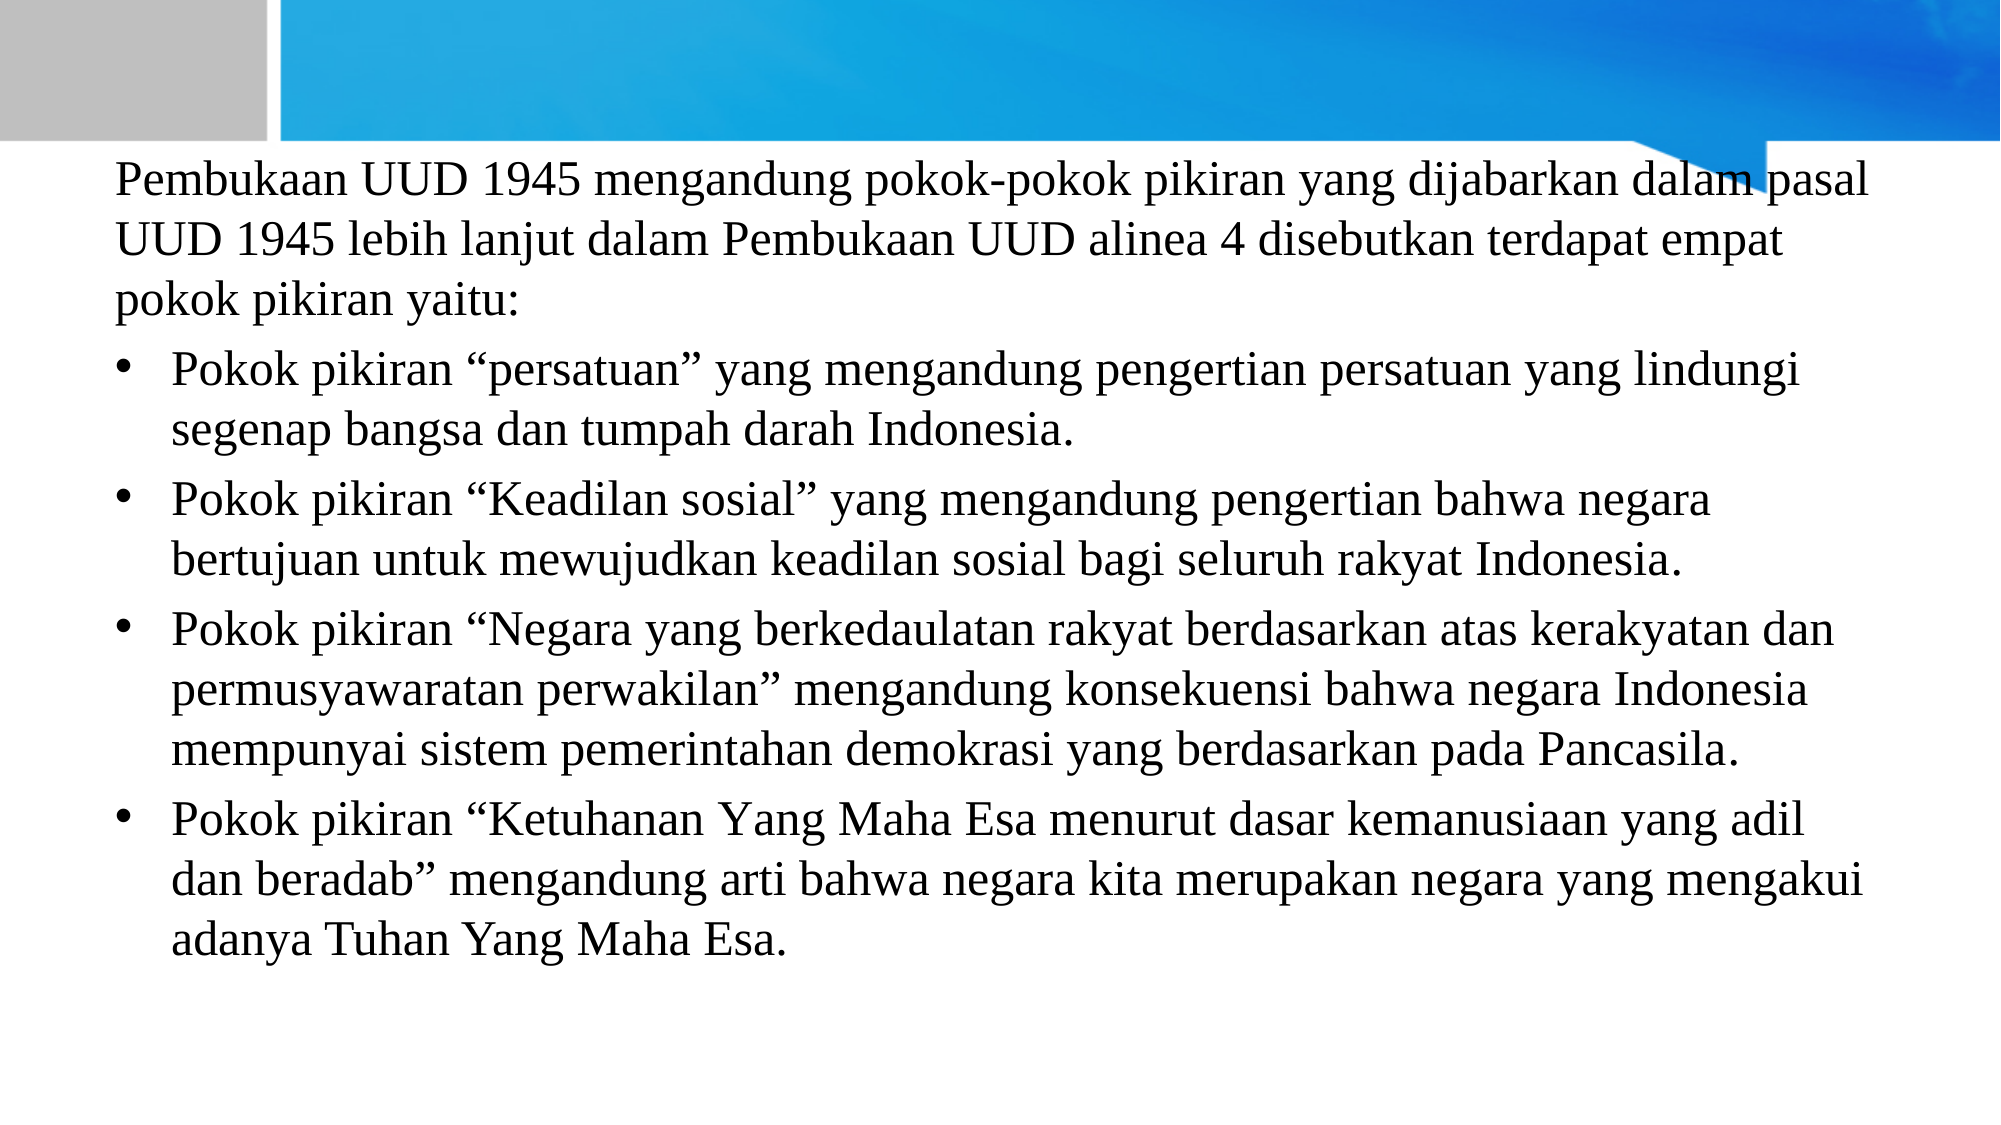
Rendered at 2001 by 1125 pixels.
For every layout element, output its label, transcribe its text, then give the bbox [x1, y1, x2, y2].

list Pembukaan UUD 1945 mengandung pokok-pokok pikiran yang dijabarkan dalam pasal UUD 1945 lebih lanjut dalam Pembukaan UUD alinea 4 disebutkan terdapat empat pokok pikiran yaitu: Pokok pikiran “persatuan” yang mengandung pengertian persatuan yang lindungi segenap bangsa dan tumpah darah Indonesia. Pokok pikiran “Keadilan sosial” yang mengandung pengertian bahwa negara bertujuan untuk mewujudkan keadilan sosial bagi seluruh rakyat Indonesia. Pokok pikiran “Negara yang berkedaulatan rakyat berdasarkan atas kerakyatan dan permusyawaratan perwakilan” mengandung konsekuensi bahwa negara Indonesia mempunyai sistem pemerintahan demokrasi yang berdasarkan pada Pancasila. Pokok pikiran “Ketuhanan Yang Maha Esa menurut dasar kemanusiaan yang adil dan beradab” mengandung arti bahwa negara kita merupakan negara yang mengakui adanya Tuhan Yang Maha Esa. [99, 137, 1901, 1082]
picture [0, 0, 2000, 1125]
